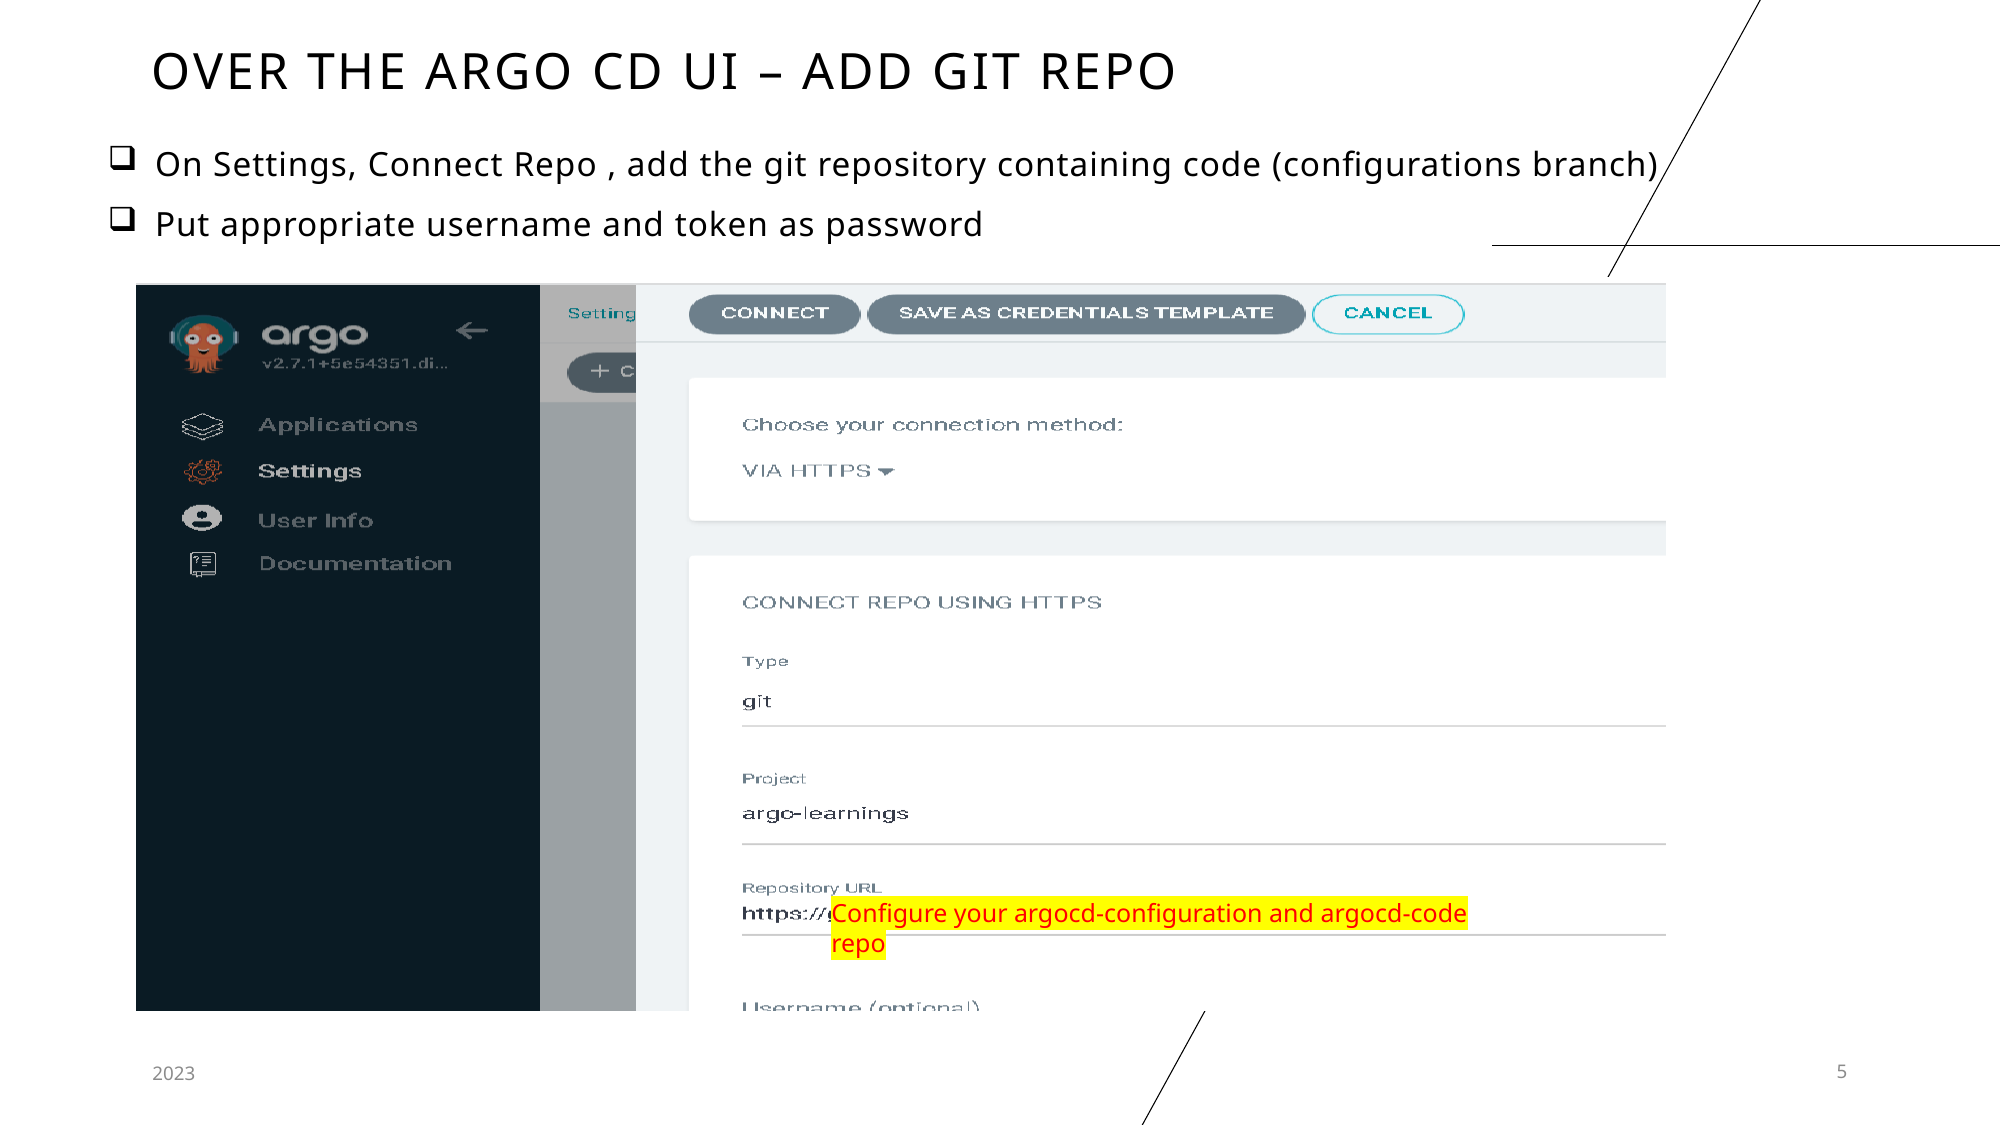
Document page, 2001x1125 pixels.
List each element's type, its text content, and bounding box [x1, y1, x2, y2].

slide_number 2023 [137, 1042, 338, 1103]
picture [136, 277, 1666, 1011]
list On Settings, Connect Repo , add the git repository containing code (configurations branch) Put appropriate username and token as password [93, 135, 1717, 1071]
slide_number 5 [1412, 1042, 1863, 1103]
title Over THE Argo cd UI – Add Git REPO [136, 23, 1267, 108]
